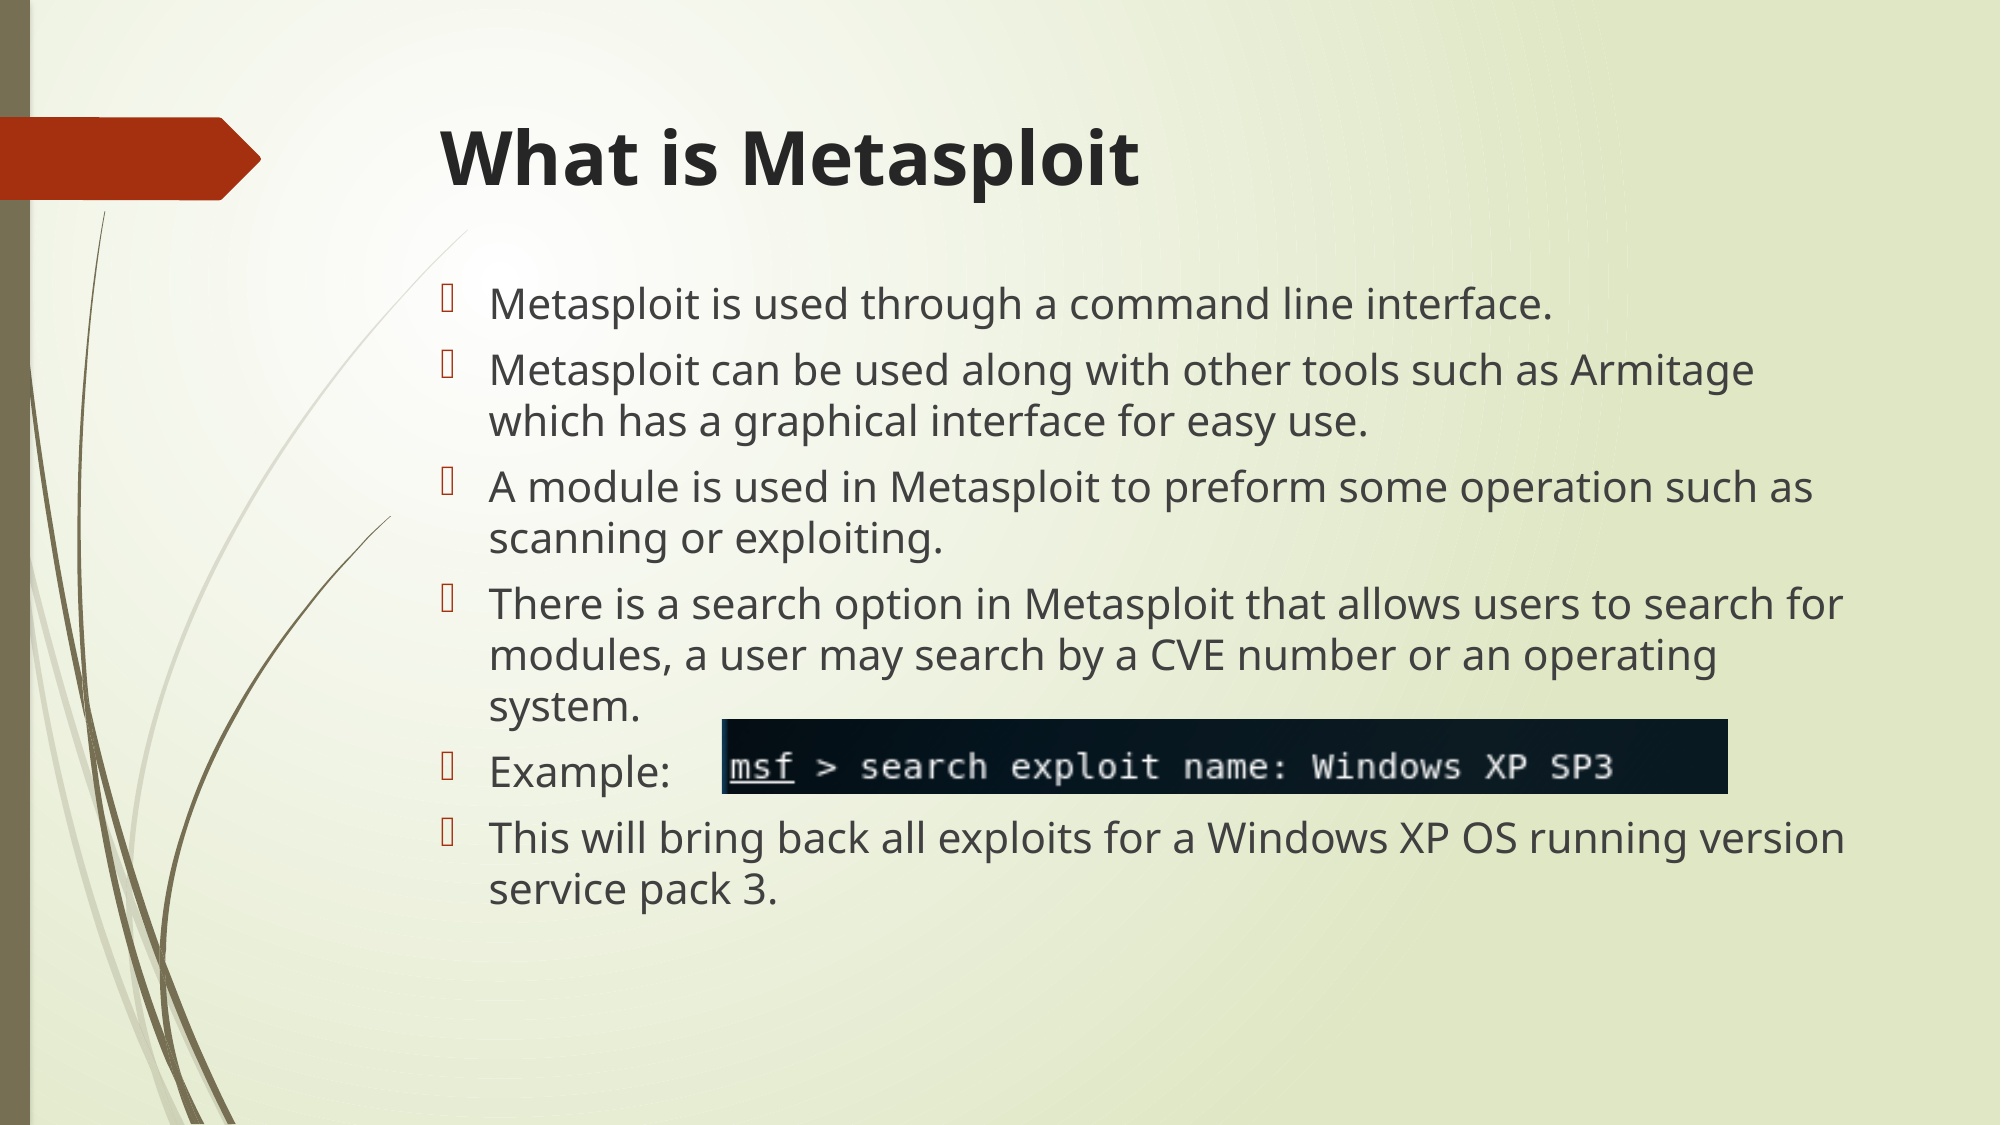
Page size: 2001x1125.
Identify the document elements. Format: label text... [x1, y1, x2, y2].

list Metasploit is used through a command line interface. Metasploit can be used along with other tools such as Armitage which has a graphical interface for easy use. A module is used in Metasploit to preform some operation such as scanning or exploiting. There is a search option in Metasploit that allows users to search for modules, a user may search by a CVE number or an operating system. Example: This will bring back all exploits for a Windows XP OS running version service pack 3. [425, 269, 1888, 1046]
picture [721, 718, 1729, 794]
title What is Metasploit [425, 102, 1888, 269]
